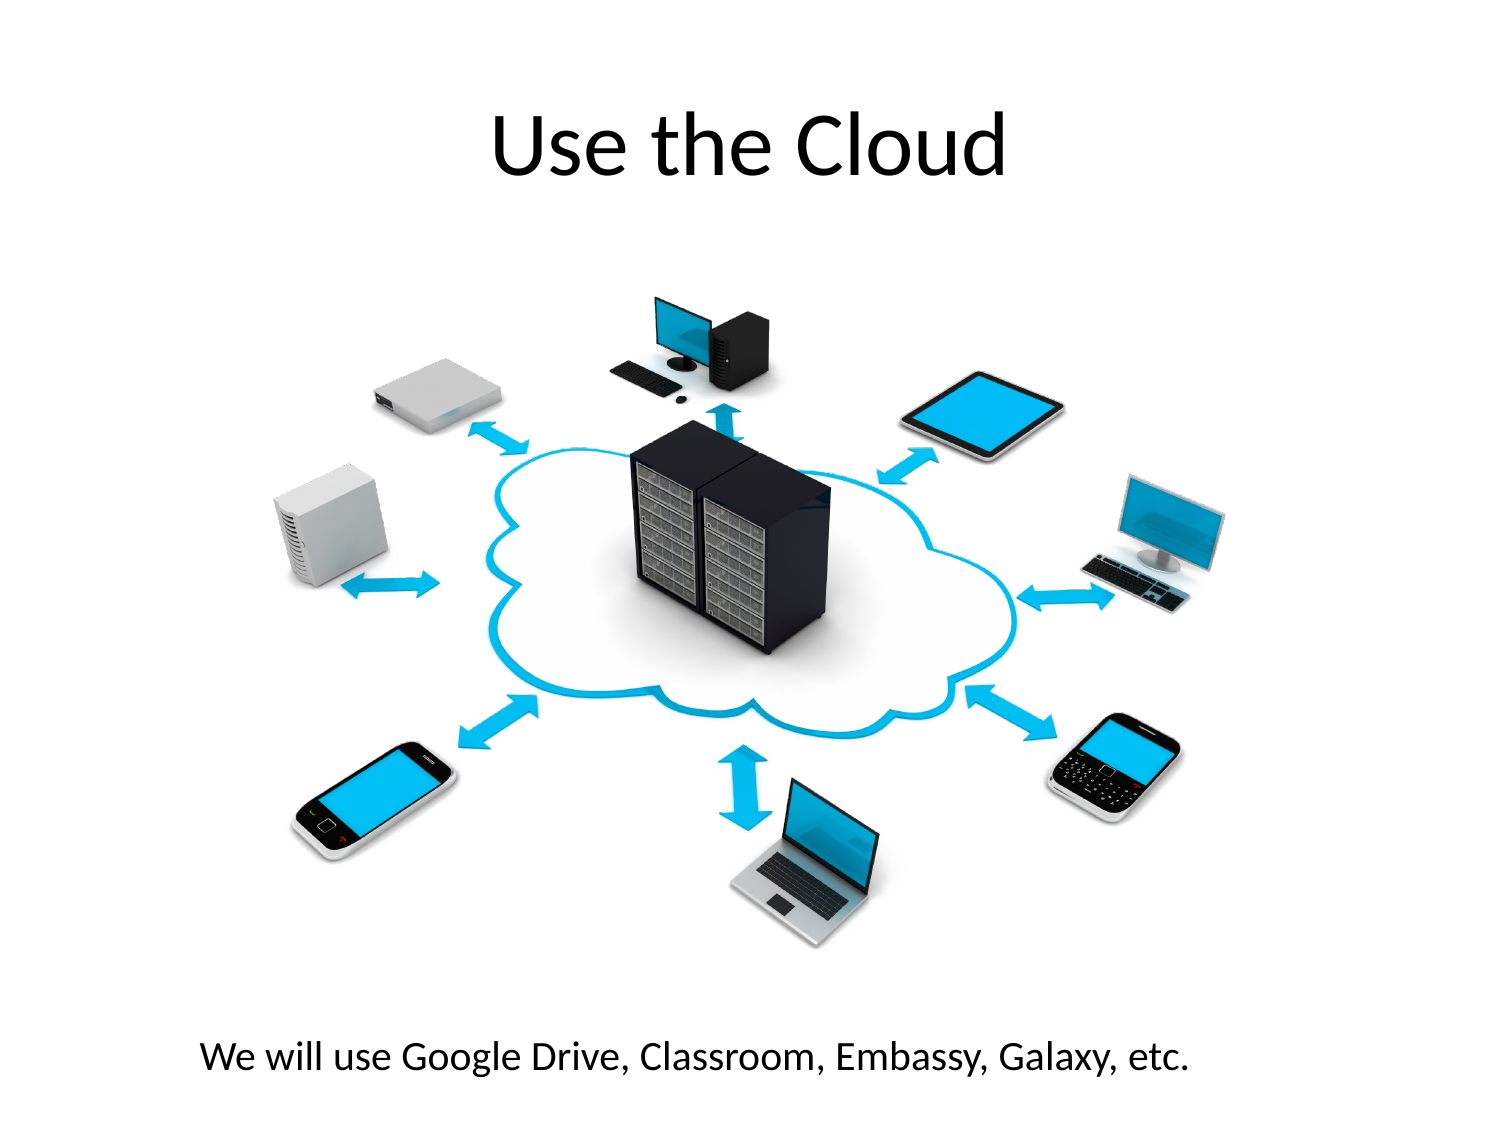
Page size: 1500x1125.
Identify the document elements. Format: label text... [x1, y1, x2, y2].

text_box We will use Google Drive, Classroom, Embassy, Galaxy, etc. [184, 1021, 1297, 1087]
picture [261, 232, 1231, 960]
title Use the Cloud [75, 45, 1425, 233]
